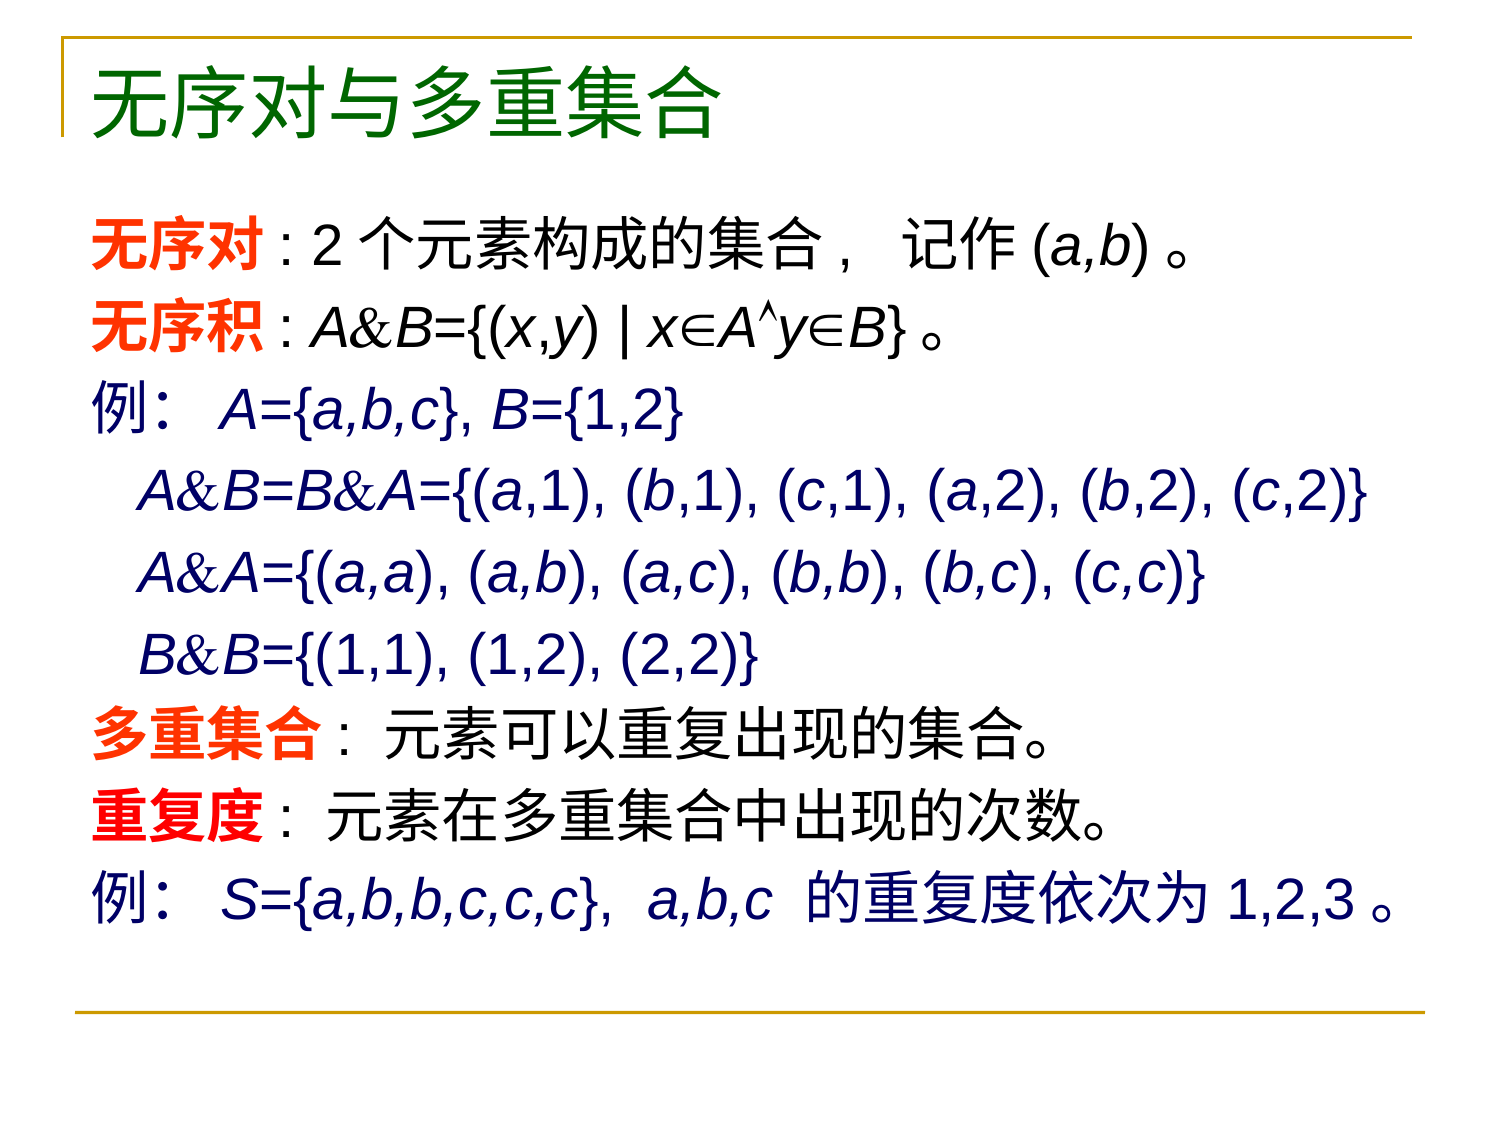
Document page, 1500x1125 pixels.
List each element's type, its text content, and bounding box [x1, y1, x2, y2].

title 无序对与多重集合 [74, 45, 1426, 199]
list 无序对: 2个元素构成的集合, 记作(a,b)。 无序积: AB={(x,y) | xAyB}。 例：A={a,b,c}, B={1,2} AB=BA={(a,1), (b,1), (c,1), (a,2), (b,2), (c,2)} AA={(a,a), (a,b), (a,c), (b,b), (b,c), (c,c)} BB={(1,1), (1,2), (2,2)} 多重集合: 元素可以重复出现的集合。 重复度: 元素在多重集合中出现的次数。 例：S={a,b,b,c,c,c}, a,b,c 的重复度依次为1,2,3。 [74, 199, 1500, 938]
